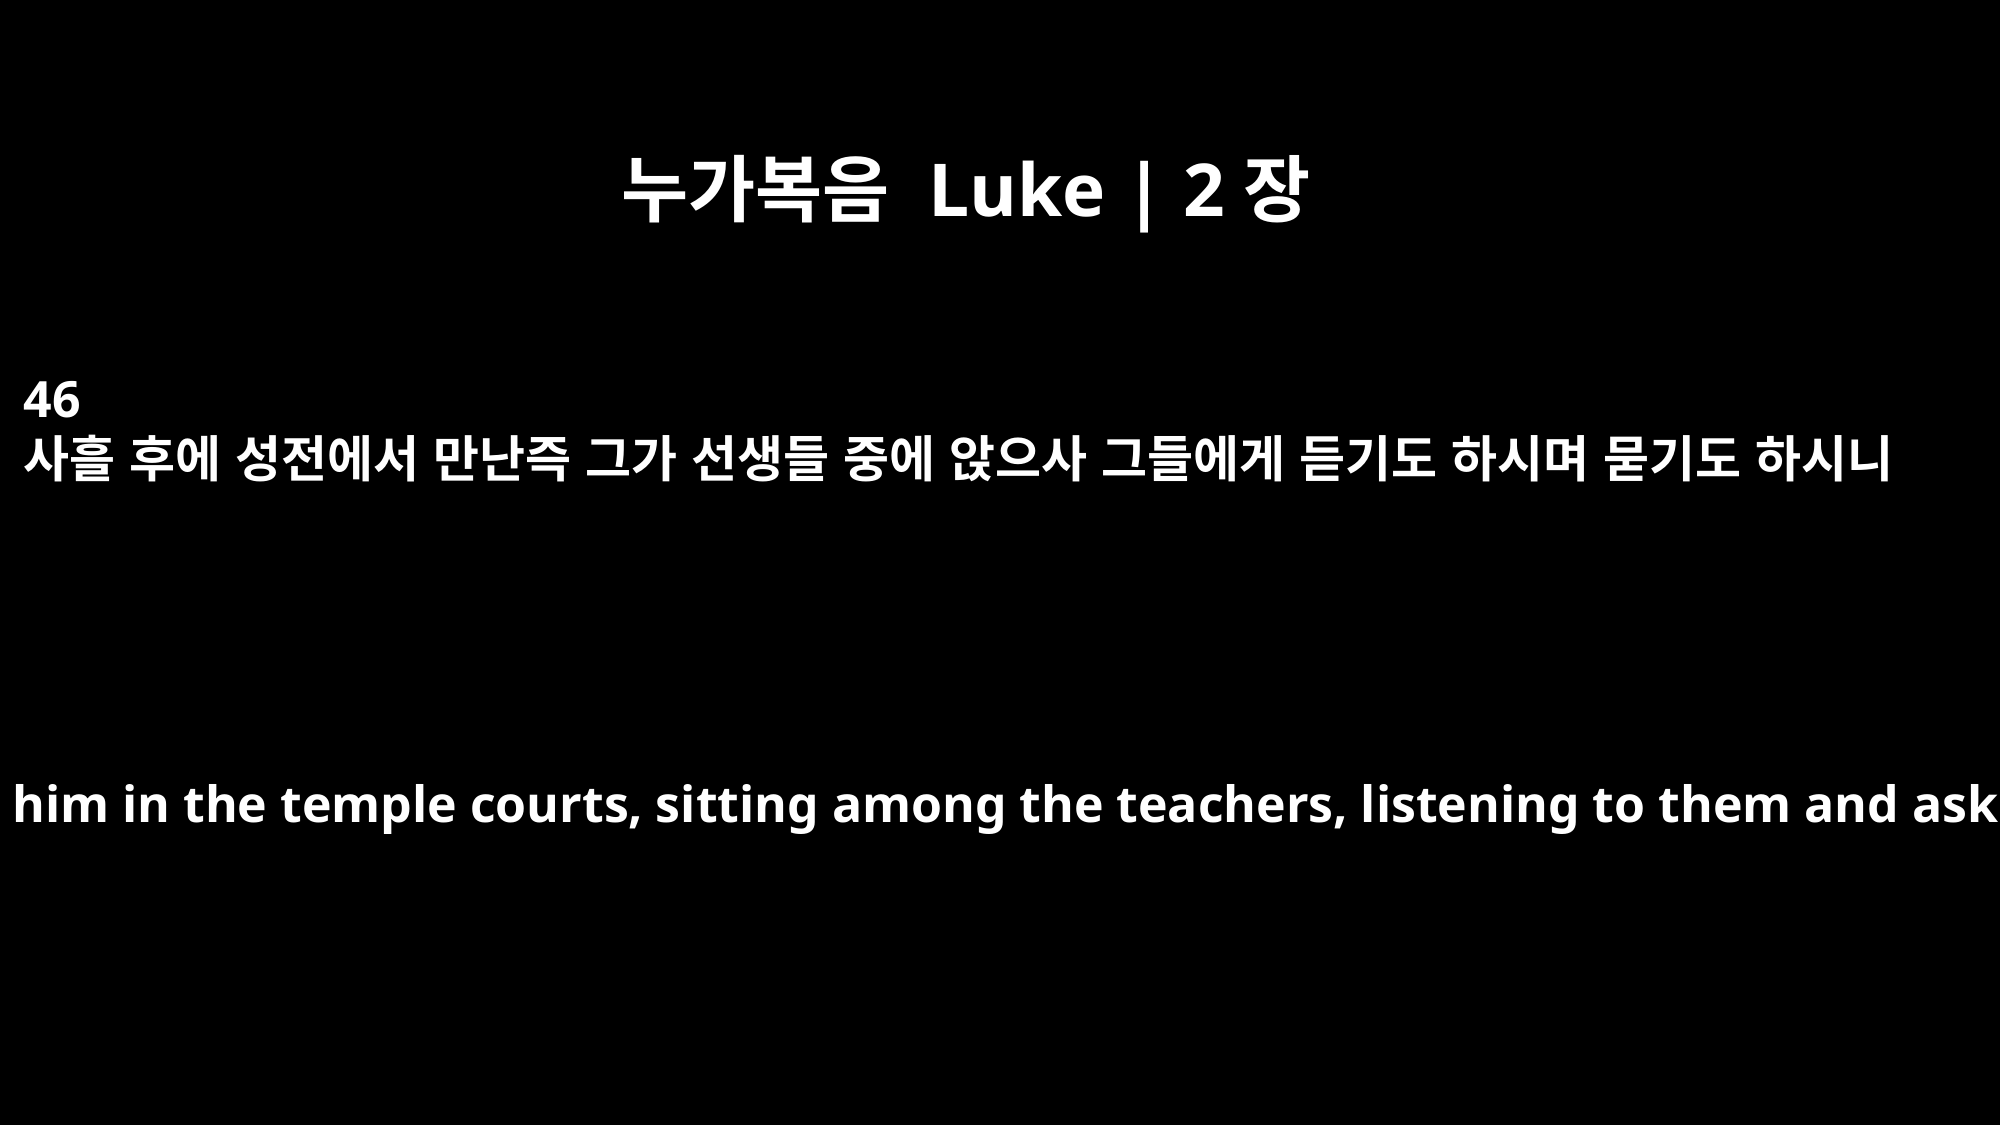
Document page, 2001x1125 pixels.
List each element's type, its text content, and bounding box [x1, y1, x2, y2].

text_box 46 사흘 후에 성전에서 만난즉 그가 선생들 중에 앉으사 그들에게 듣기도 하시며 묻기도 하시니 [8, 359, 1909, 495]
text_box 누가복음 Luke | 2장 [606, 136, 1326, 239]
text_box After three days they found him in the temple courts, sitting among the teachers, listening to them and asking them questions. [0, 764, 2000, 840]
